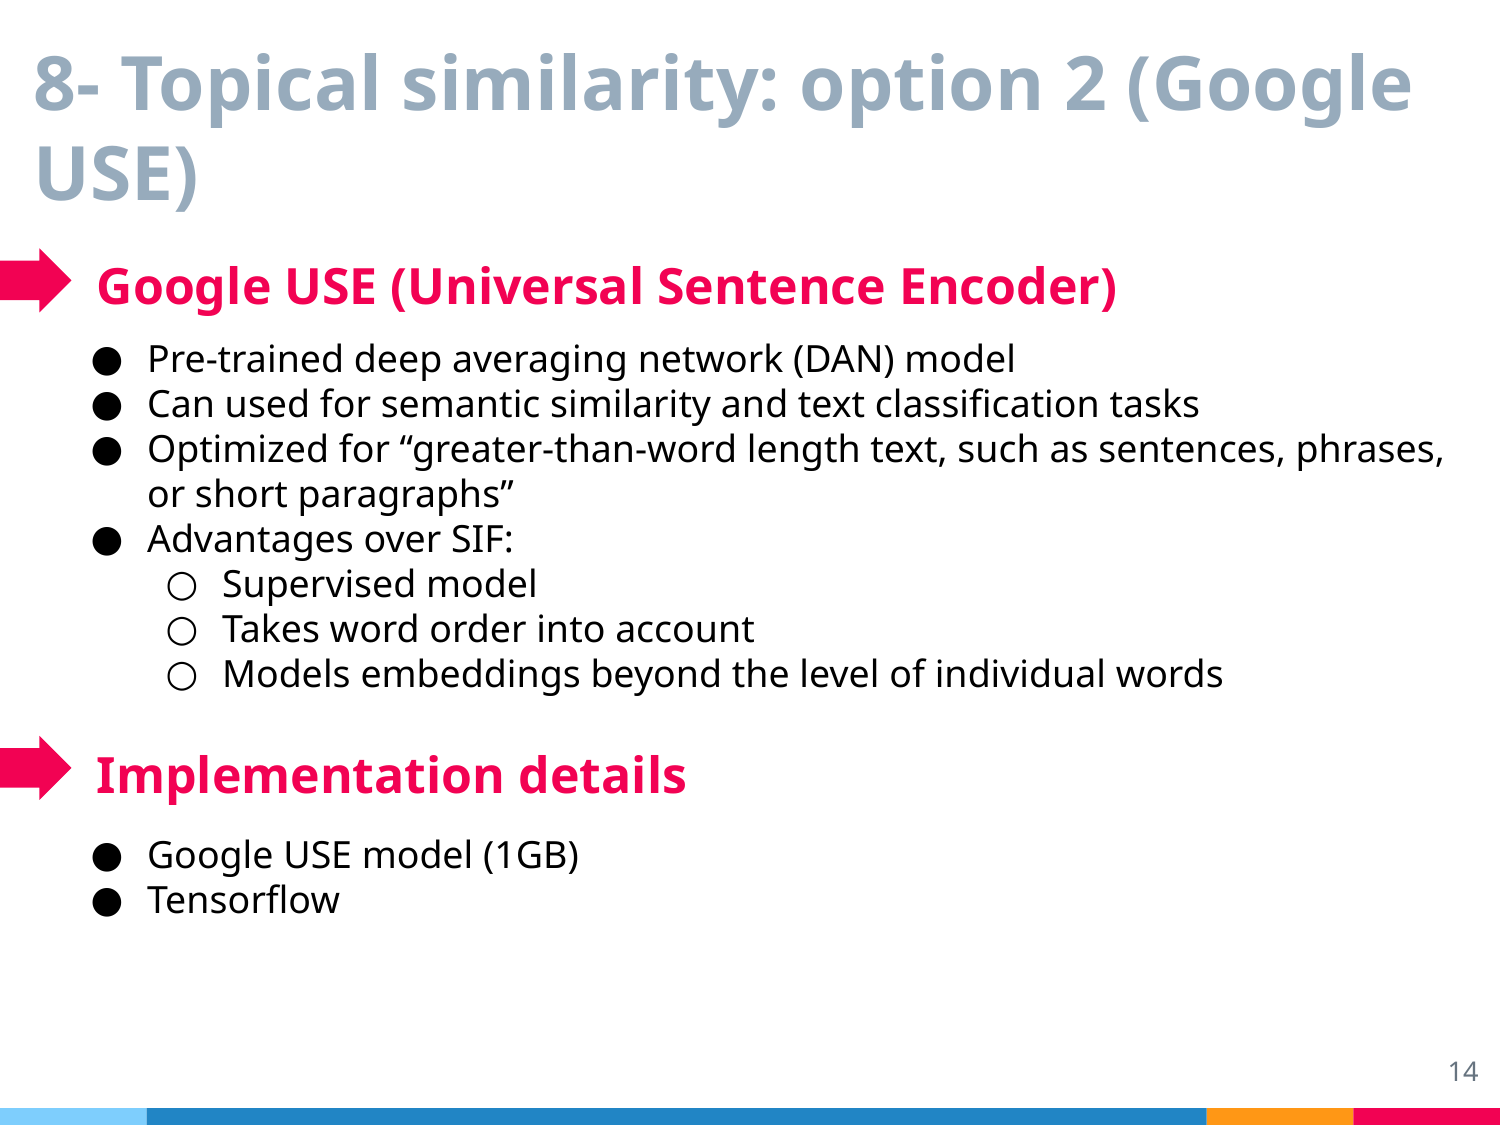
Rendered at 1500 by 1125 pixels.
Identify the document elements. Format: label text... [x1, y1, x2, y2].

title Pre-trained deep averaging network (DAN) model Can used for semantic similarity and text classification tasks Optimized for “greater-than-word length text, such as sentences, phrases, or short paragraphs” Advantages over SIF: Supervised model Takes word order into account Models embeddings beyond the level of individual words [56, 319, 1469, 710]
text_box [0, 735, 72, 800]
title 8- Topical similarity: option 2 (Google USE) [19, 20, 1441, 127]
text_box [0, 248, 72, 313]
title Google USE (Universal Sentence Encoder) [81, 239, 1418, 319]
slide_number 14 [1403, 1038, 1494, 1125]
title Google USE model (1GB) Tensorflow [56, 815, 1393, 974]
title Implementation details [81, 714, 1418, 819]
